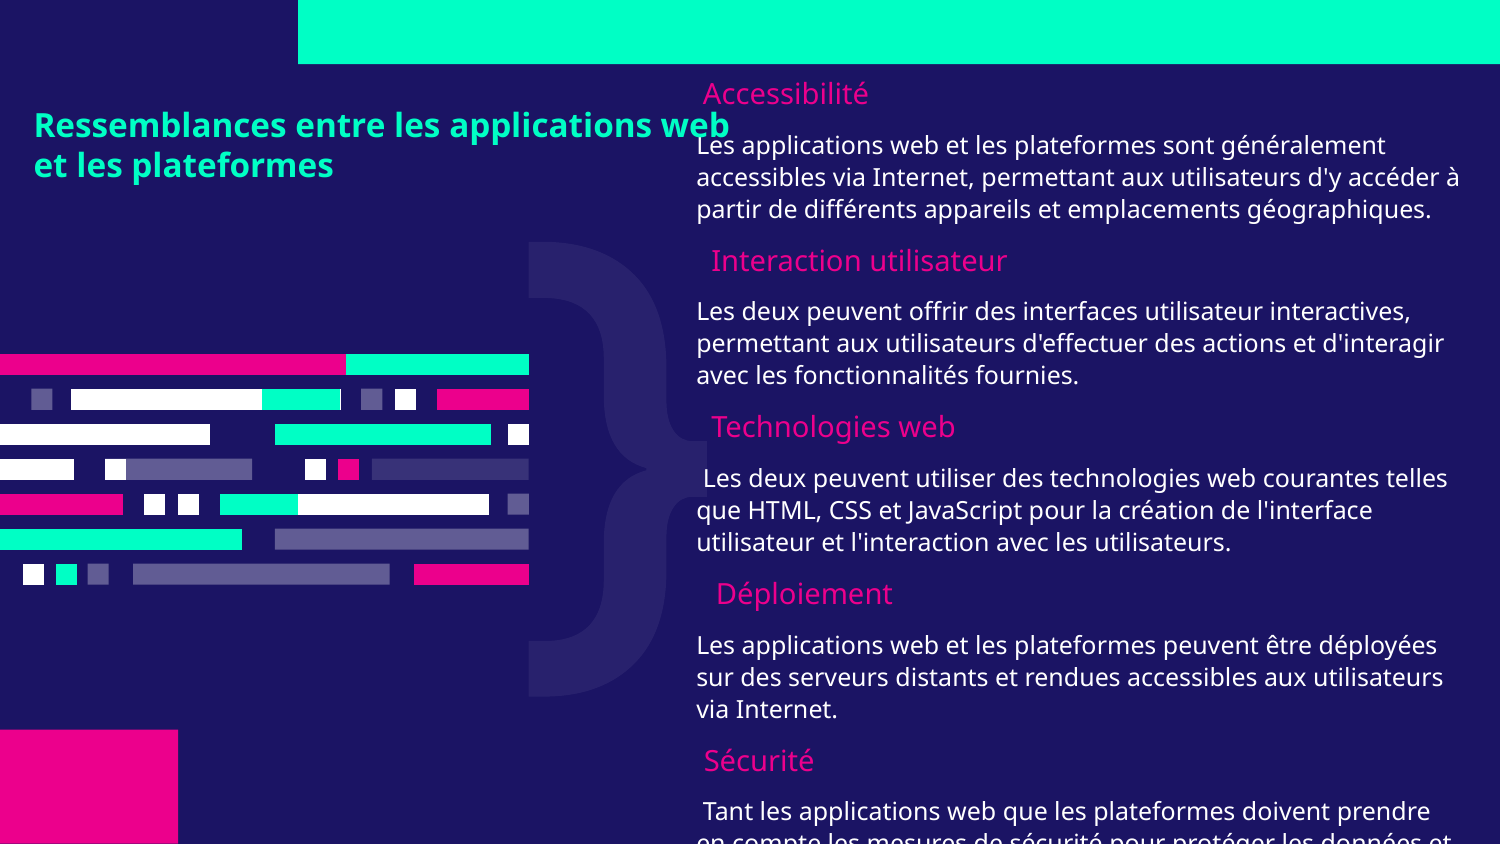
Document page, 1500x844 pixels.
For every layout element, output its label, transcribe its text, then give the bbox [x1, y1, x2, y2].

title Ressemblances entre les applications web et les plateformes [18, 89, 800, 141]
list Accessibilité Les applications web et les plateformes sont généralement accessibles via Internet, permettant aux utilisateurs d'y accéder à partir de différents appareils et emplacements géographiques. Interaction utilisateur Les deux peuvent offrir des interfaces utilisateur interactives, permettant aux utilisateurs d'effectuer des actions et d'interagir avec les fonctionnalités fournies. Technologies web Les deux peuvent utiliser des technologies web courantes telles que HTML, CSS et JavaScript pour la création de l'interface utilisateur et l'interaction avec les utilisateurs. Déploiement Les applications web et les plateformes peuvent être déployées sur des serveurs distants et rendues accessibles aux utilisateurs via Internet. Sécurité Tant les applications web que les plateformes doivent prendre en compte les mesures de sécurité pour protéger les données et les interactions des utilisateurs. [660, 57, 1482, 592]
